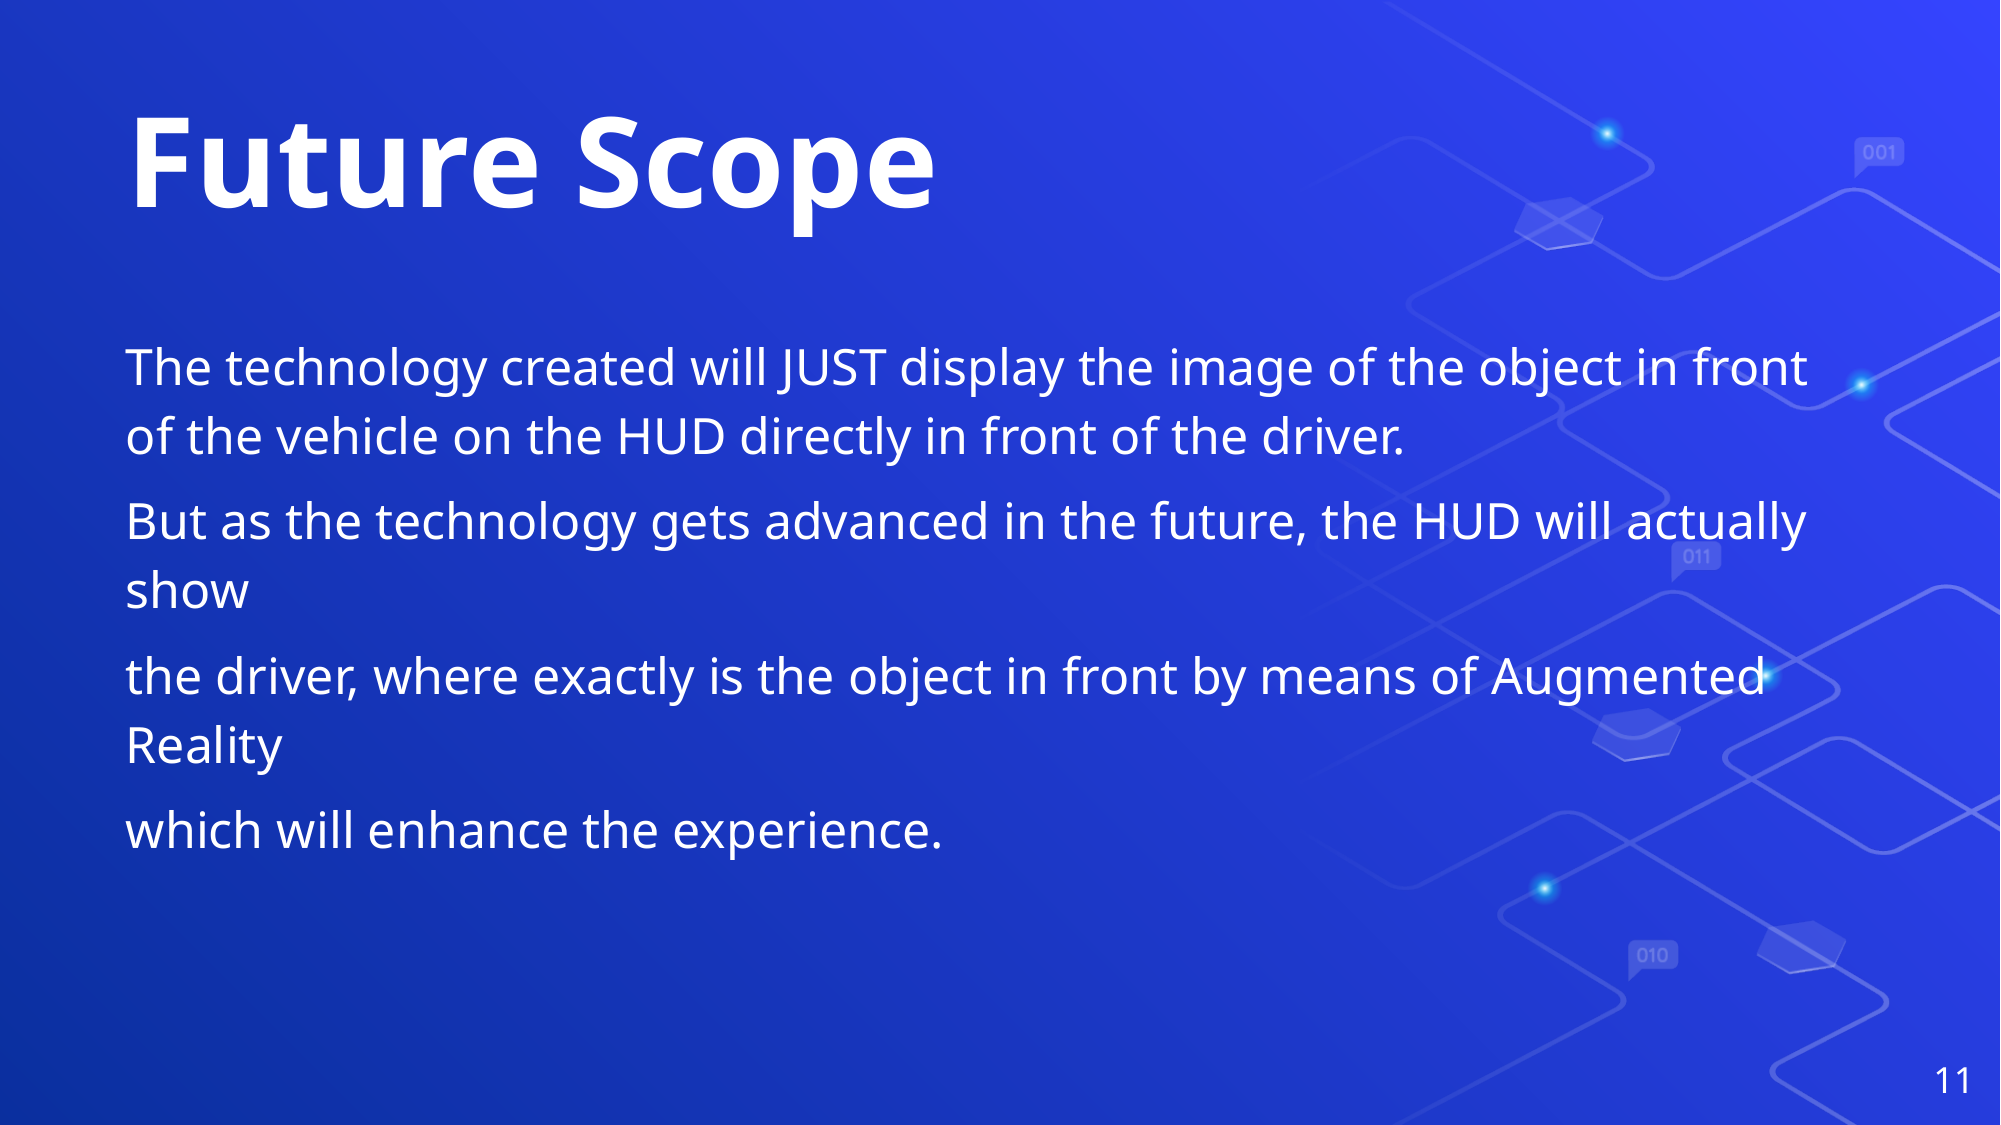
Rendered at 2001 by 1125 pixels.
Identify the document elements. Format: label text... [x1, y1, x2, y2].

picture [0, 0, 2000, 1125]
list The technology created will JUST display the image of the object in front of the vehicle on the HUD directly in front of the driver. But as the technology gets advanced in the future, the HUD will actually show the driver, where exactly is the object in front by means of Augmented Reality which will enhance the experience. [109, 326, 1855, 1018]
slide_number 11 [1854, 1038, 1975, 1125]
title Future Scope [126, 45, 1443, 233]
